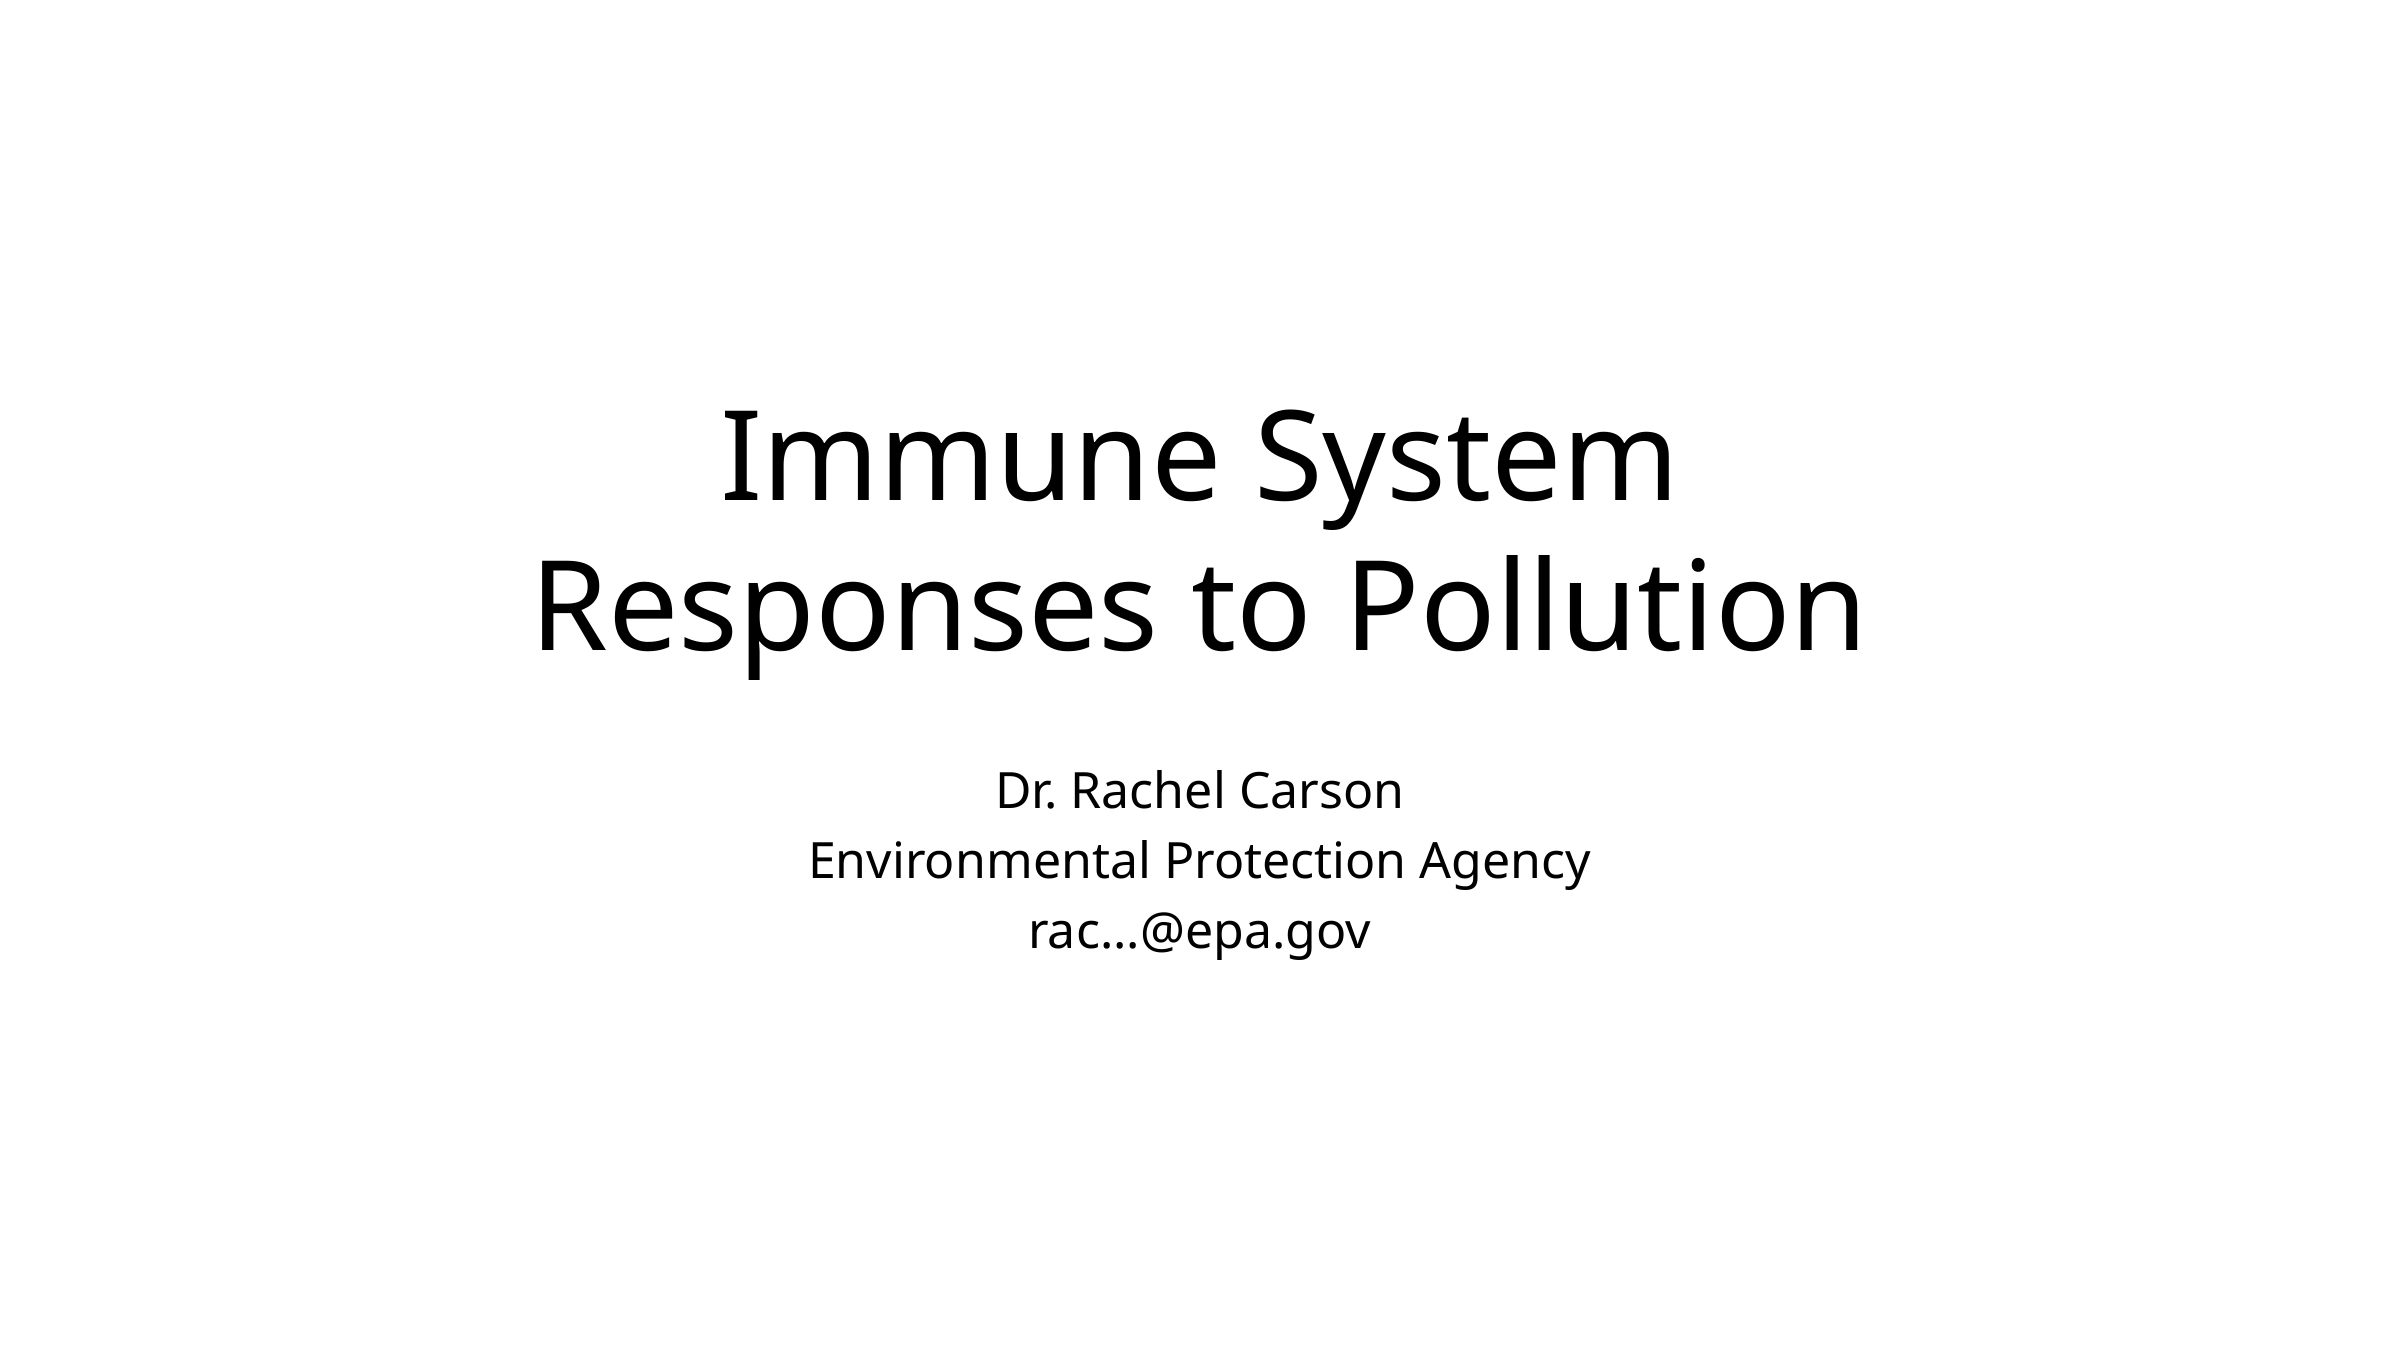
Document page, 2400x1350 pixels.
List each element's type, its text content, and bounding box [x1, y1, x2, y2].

subtitle Dr. Rachel Carson Environmental Protection Agency rac...@epa.gov [450, 750, 1950, 1023]
title Immune System Responses to Pollution [450, 329, 1950, 721]
